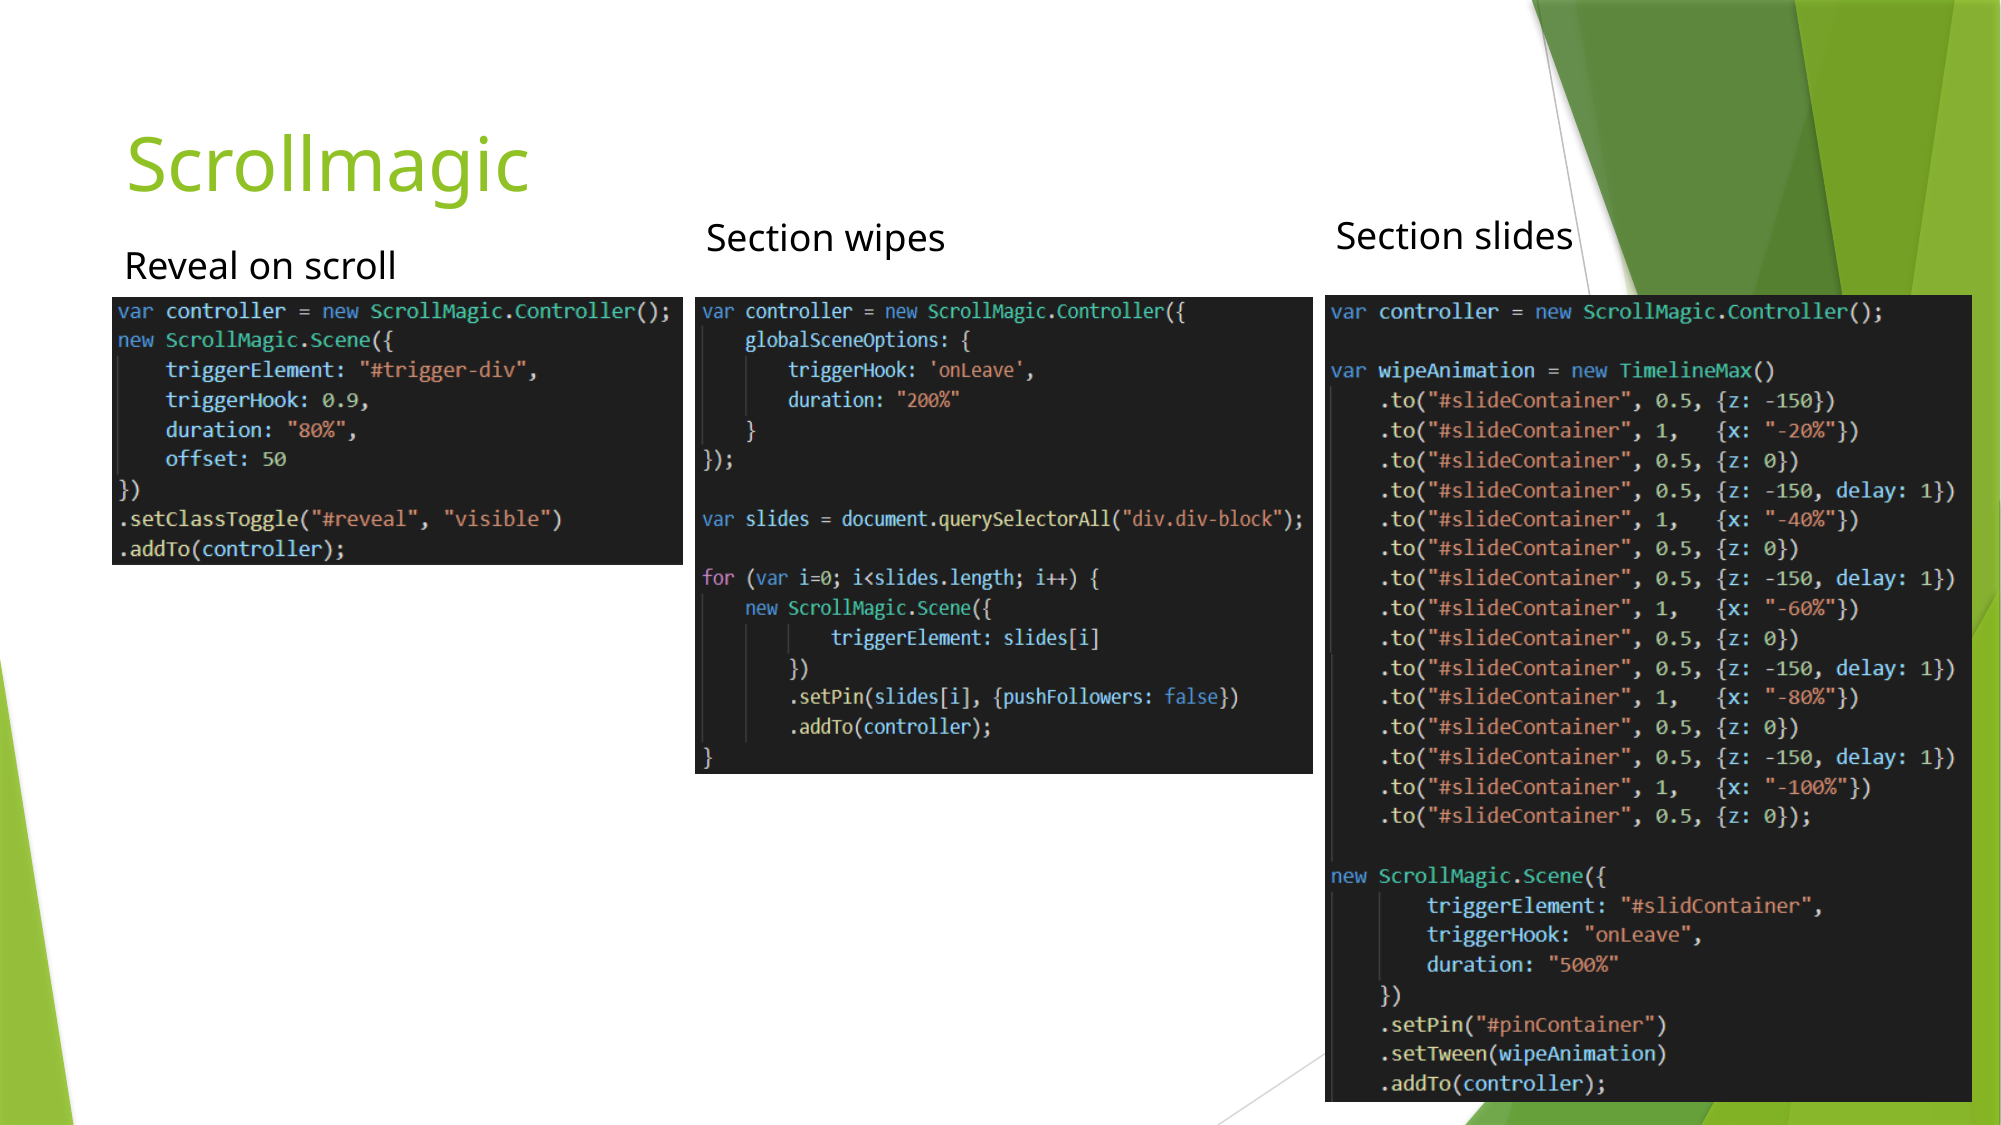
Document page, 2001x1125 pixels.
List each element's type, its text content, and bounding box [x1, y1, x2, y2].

picture [694, 296, 1313, 775]
title Scrollmagic [111, 109, 1522, 303]
picture [1324, 295, 1972, 1103]
picture [111, 296, 683, 566]
text_box Section wipes [691, 206, 962, 267]
text_box Reveal on scroll [109, 235, 413, 295]
text_box Section slides [1321, 204, 1590, 265]
